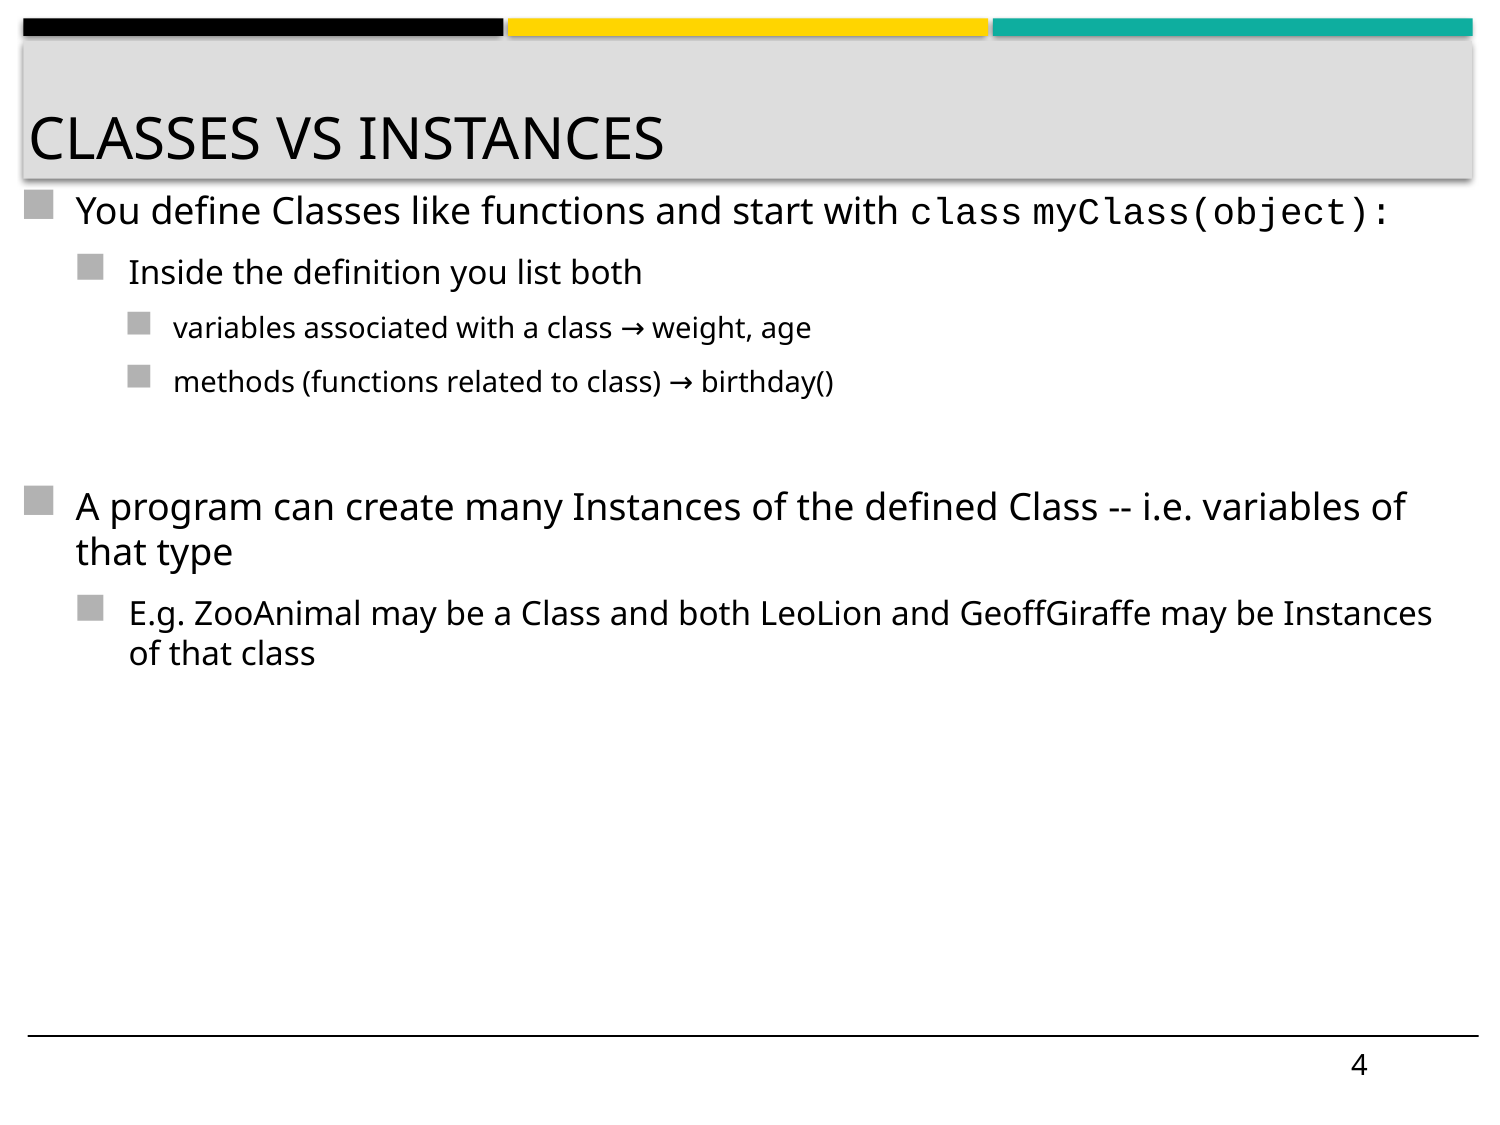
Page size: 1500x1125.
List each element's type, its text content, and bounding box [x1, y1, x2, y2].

slide_number 4 [1351, 1036, 1478, 1097]
list You define Classes like functions and start with class myClass(object): Inside the definition you list both variables associated with a class → weight, age methods (functions related to class) → birthday() A program can create many Instances of the defined Class -- i.e. variables of that type E.g. ZooAnimal may be a Class and both LeoLion and GeoffGiraffe may be Instances of that class [25, 187, 1475, 1021]
title Classes vs Instances [28, 48, 1464, 172]
